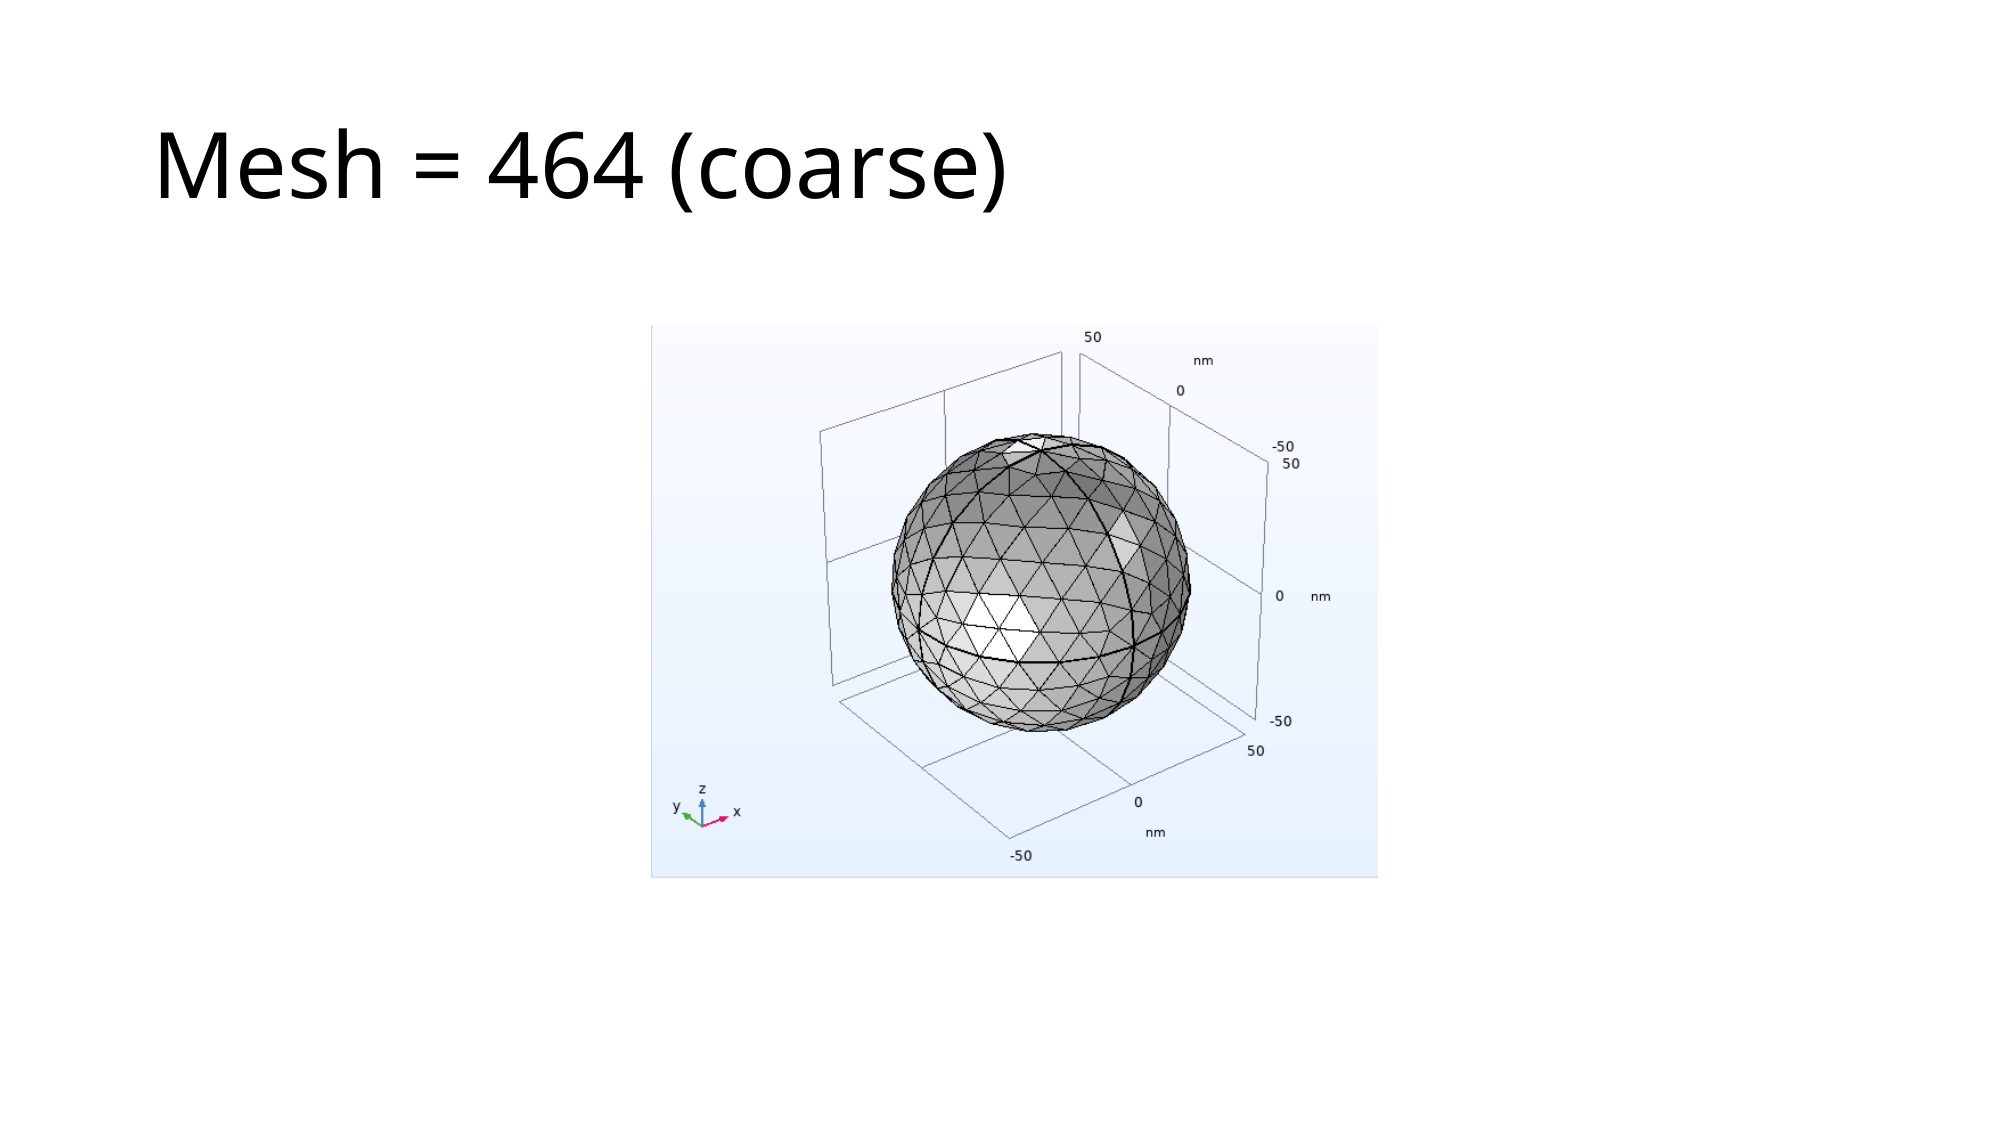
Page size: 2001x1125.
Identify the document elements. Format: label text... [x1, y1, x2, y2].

picture [651, 325, 1378, 879]
title Mesh = 464 (coarse) [137, 59, 1863, 278]
